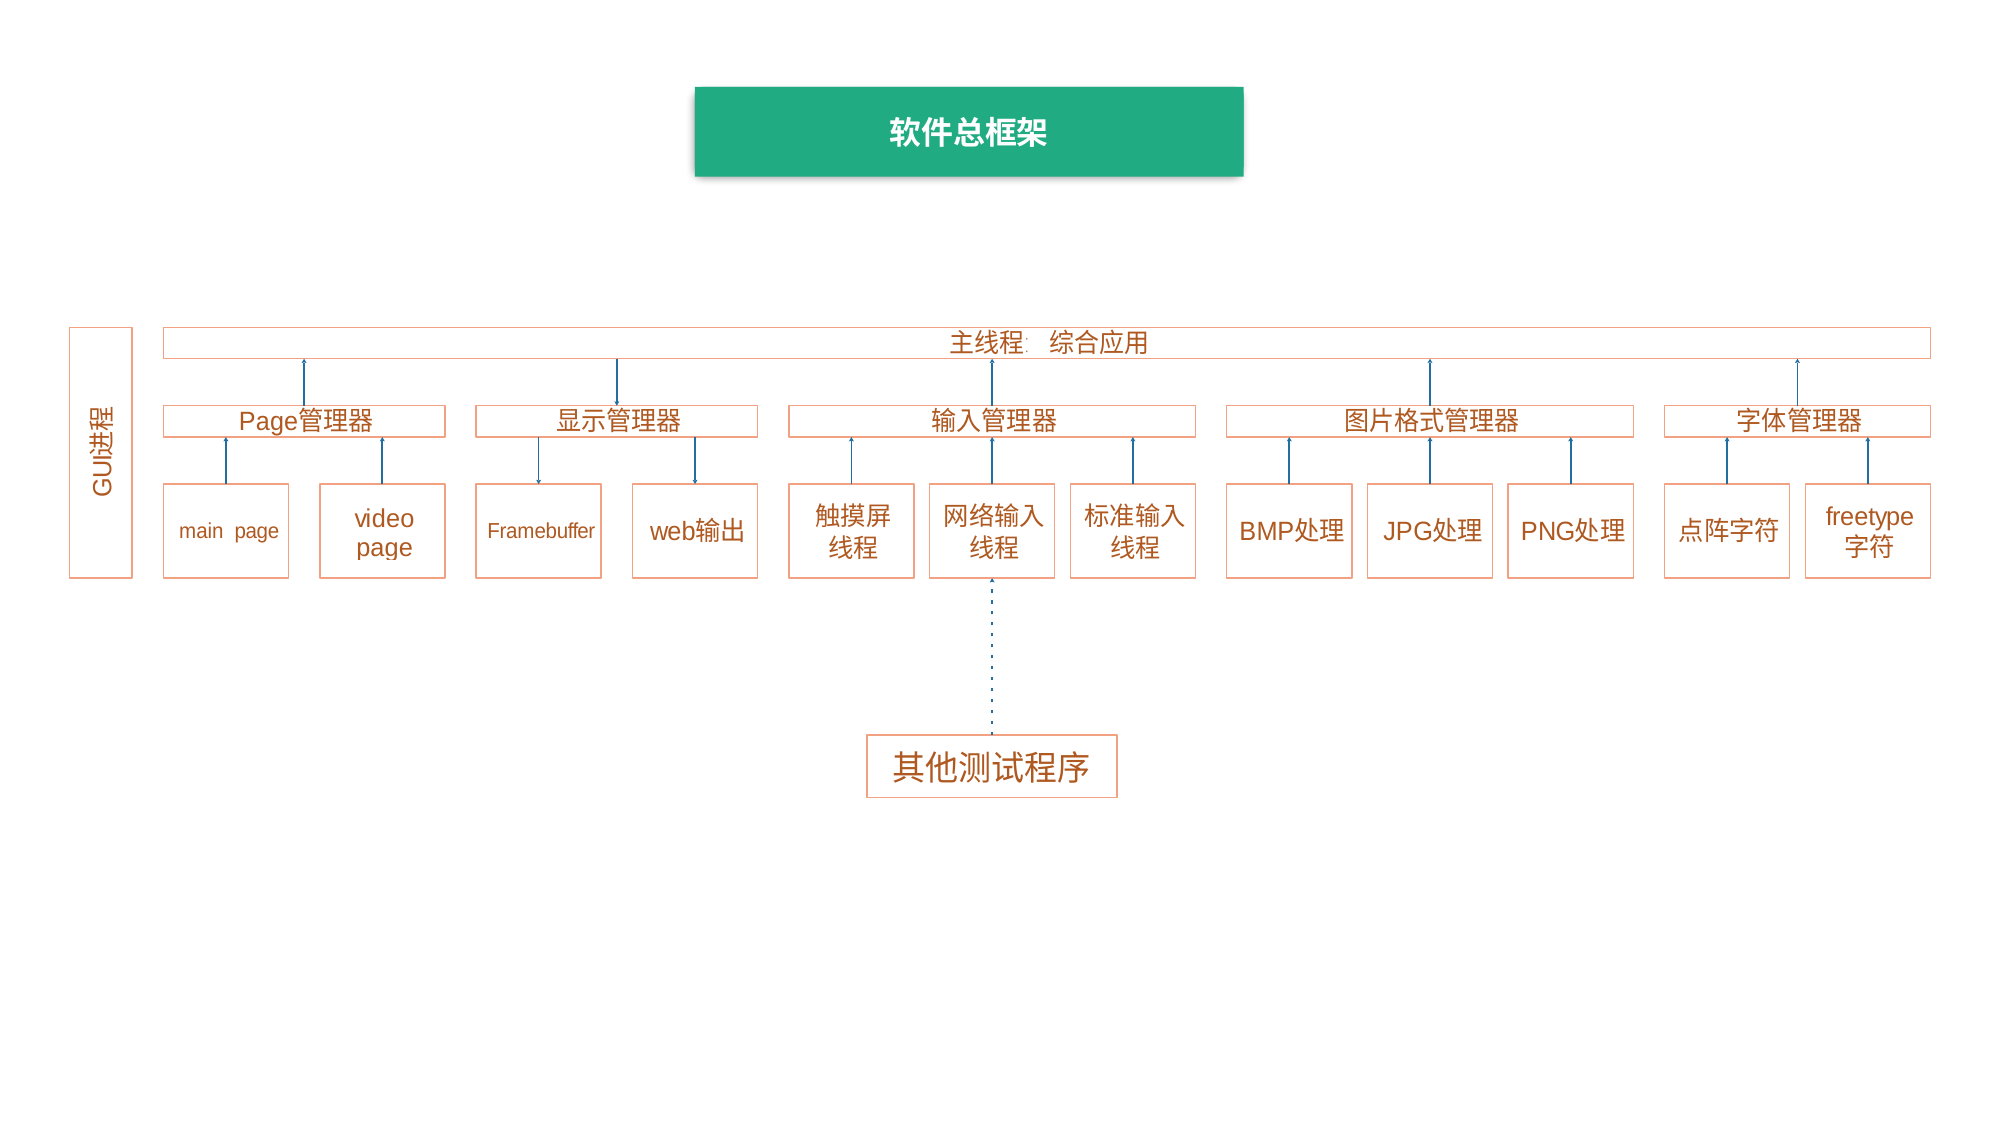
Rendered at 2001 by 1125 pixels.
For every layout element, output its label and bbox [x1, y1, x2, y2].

text_box [694, 86, 1244, 177]
picture [66, 324, 1934, 801]
